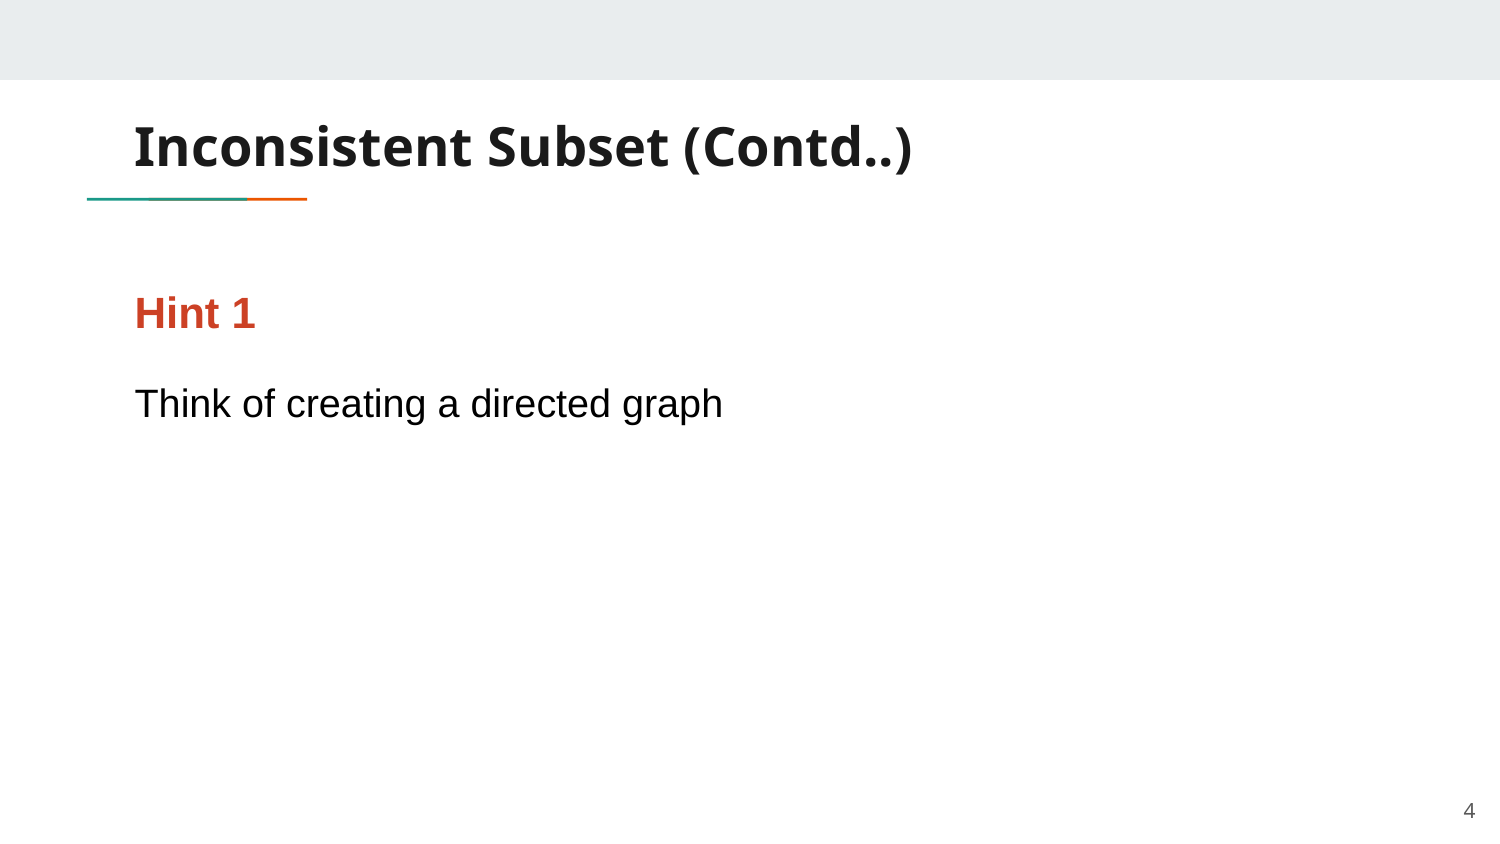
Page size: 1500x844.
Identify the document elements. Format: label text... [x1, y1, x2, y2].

list Hint 1 Think of creating a directed graph [119, 261, 1381, 633]
title Inconsistent Subset (Contd..) [119, 96, 1381, 185]
slide_number ‹#› [1400, 779, 1491, 844]
